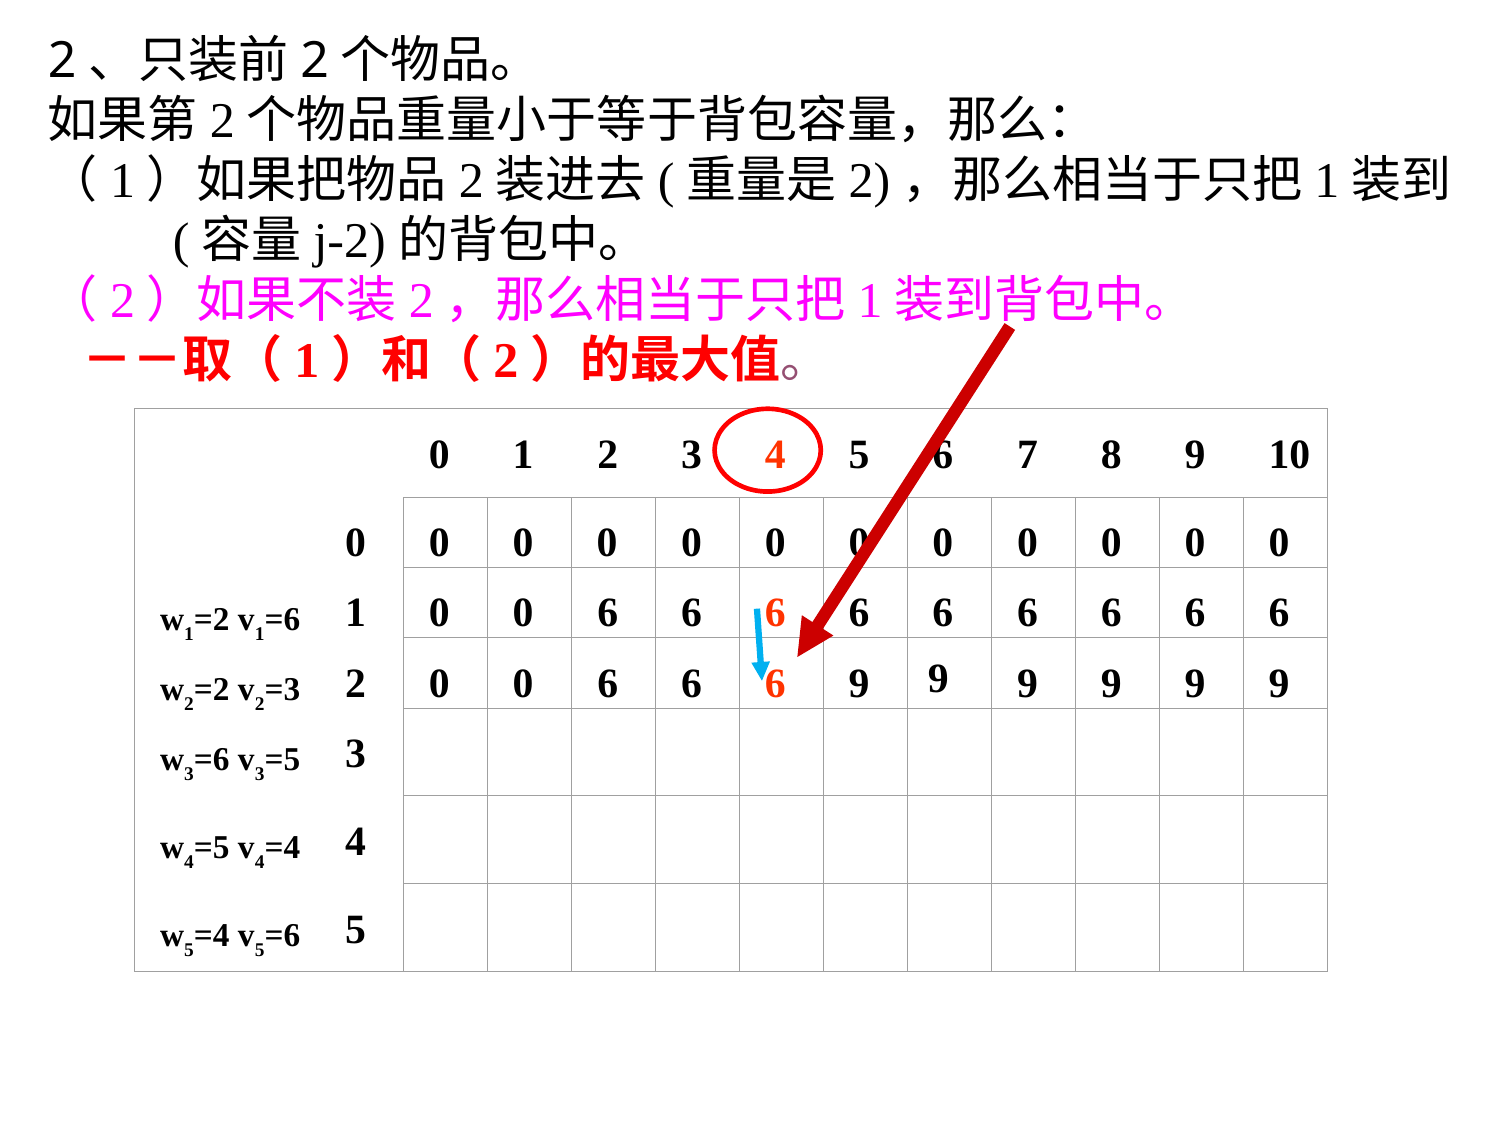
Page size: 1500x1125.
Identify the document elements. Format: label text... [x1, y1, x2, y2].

text_box 2、只装前2个物品。 如果第2个物品重量小于等于背包容量，那么： （1）如果把物品2装进去(重量是2)，那么相当于只把1装到 (容量j-2)的背包中。 （2）如果不装2，那么相当于只把1装到背包中。 －－取（1）和（2）的最大值。 [33, 20, 1476, 395]
text_box [754, 608, 768, 681]
text_box [134, 408, 1328, 972]
text_box [797, 395, 966, 657]
text_box [571, 497, 656, 568]
text_box [714, 408, 821, 492]
